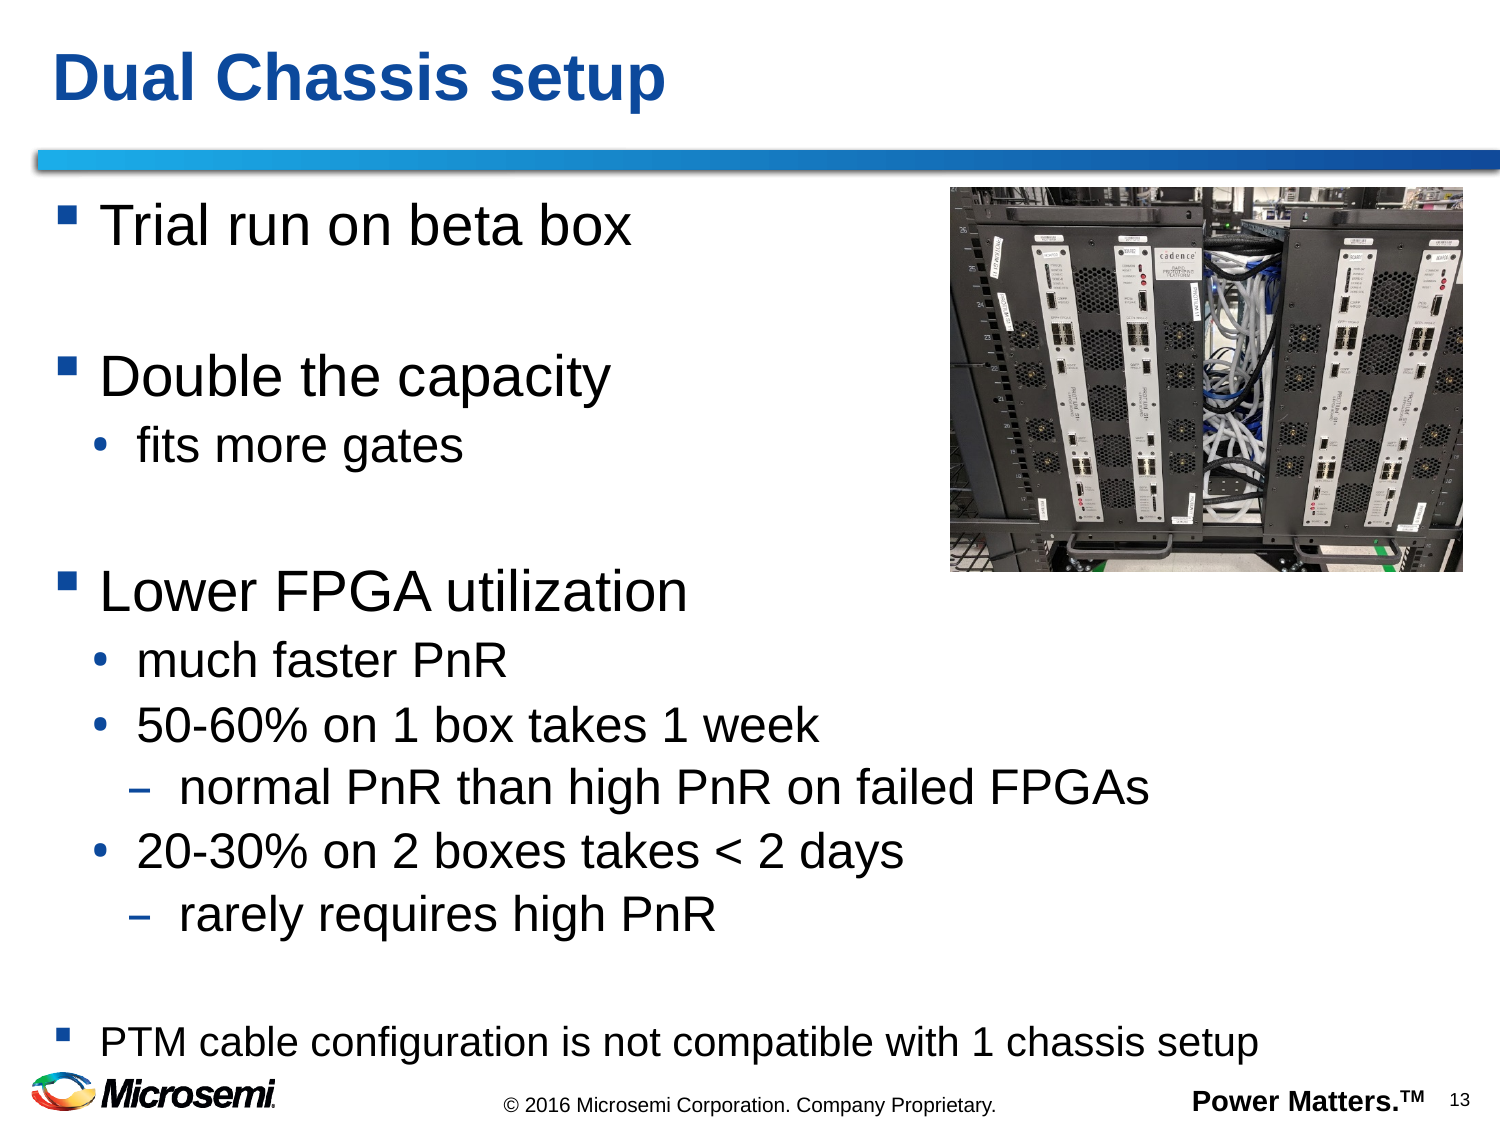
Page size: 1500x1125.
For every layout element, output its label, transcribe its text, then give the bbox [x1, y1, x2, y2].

title Dual Chassis setup [37, 0, 1463, 151]
text_box Trial run on beta box Double the capacity fits more gates Lower FPGA utilization much faster PnR 50-60% on 1 box takes 1 week normal PnR than high PnR on failed FPGAs 20-30% on 2 boxes takes < 2 days rarely requires high PnR PTM cable configuration is not compatible with 1 chassis setup [37, 187, 1463, 1063]
picture [29, 1065, 275, 1113]
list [950, 187, 1463, 572]
